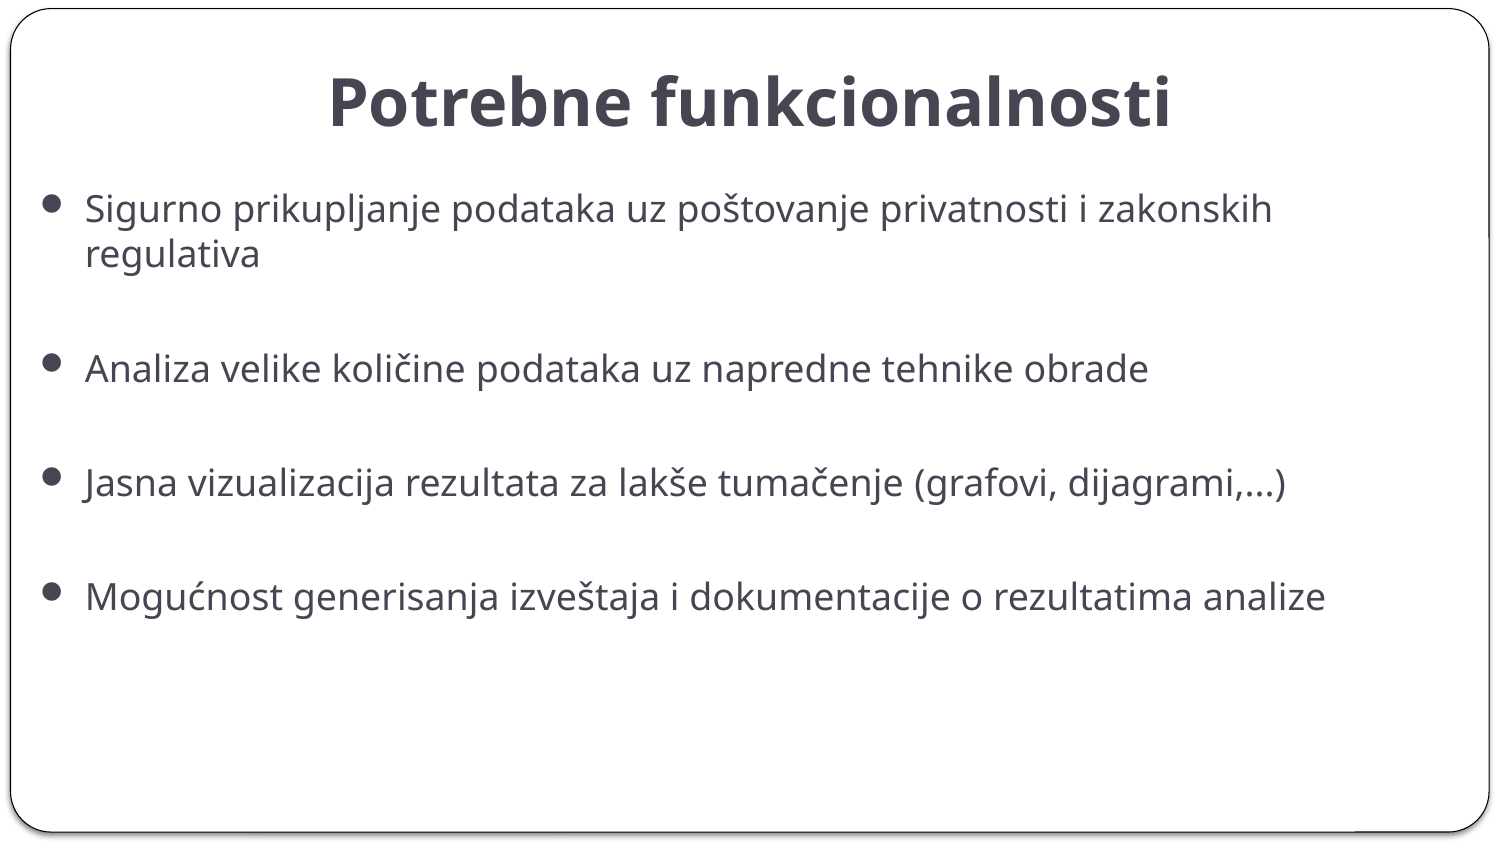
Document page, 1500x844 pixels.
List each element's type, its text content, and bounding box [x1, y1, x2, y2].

title Potrebne funkcionalnosti [24, 33, 1475, 175]
list Sigurno prikupljanje podataka uz poštovanje privatnosti i zakonskih regulativa Analiza velike količine podataka uz napredne tehnike obrade Jasna vizualizacija rezultata za lakše tumačenje (grafovi, dijagrami,...) Mogućnost generisanja izveštaja i dokumentacije o rezultatima analize [24, 178, 1475, 810]
